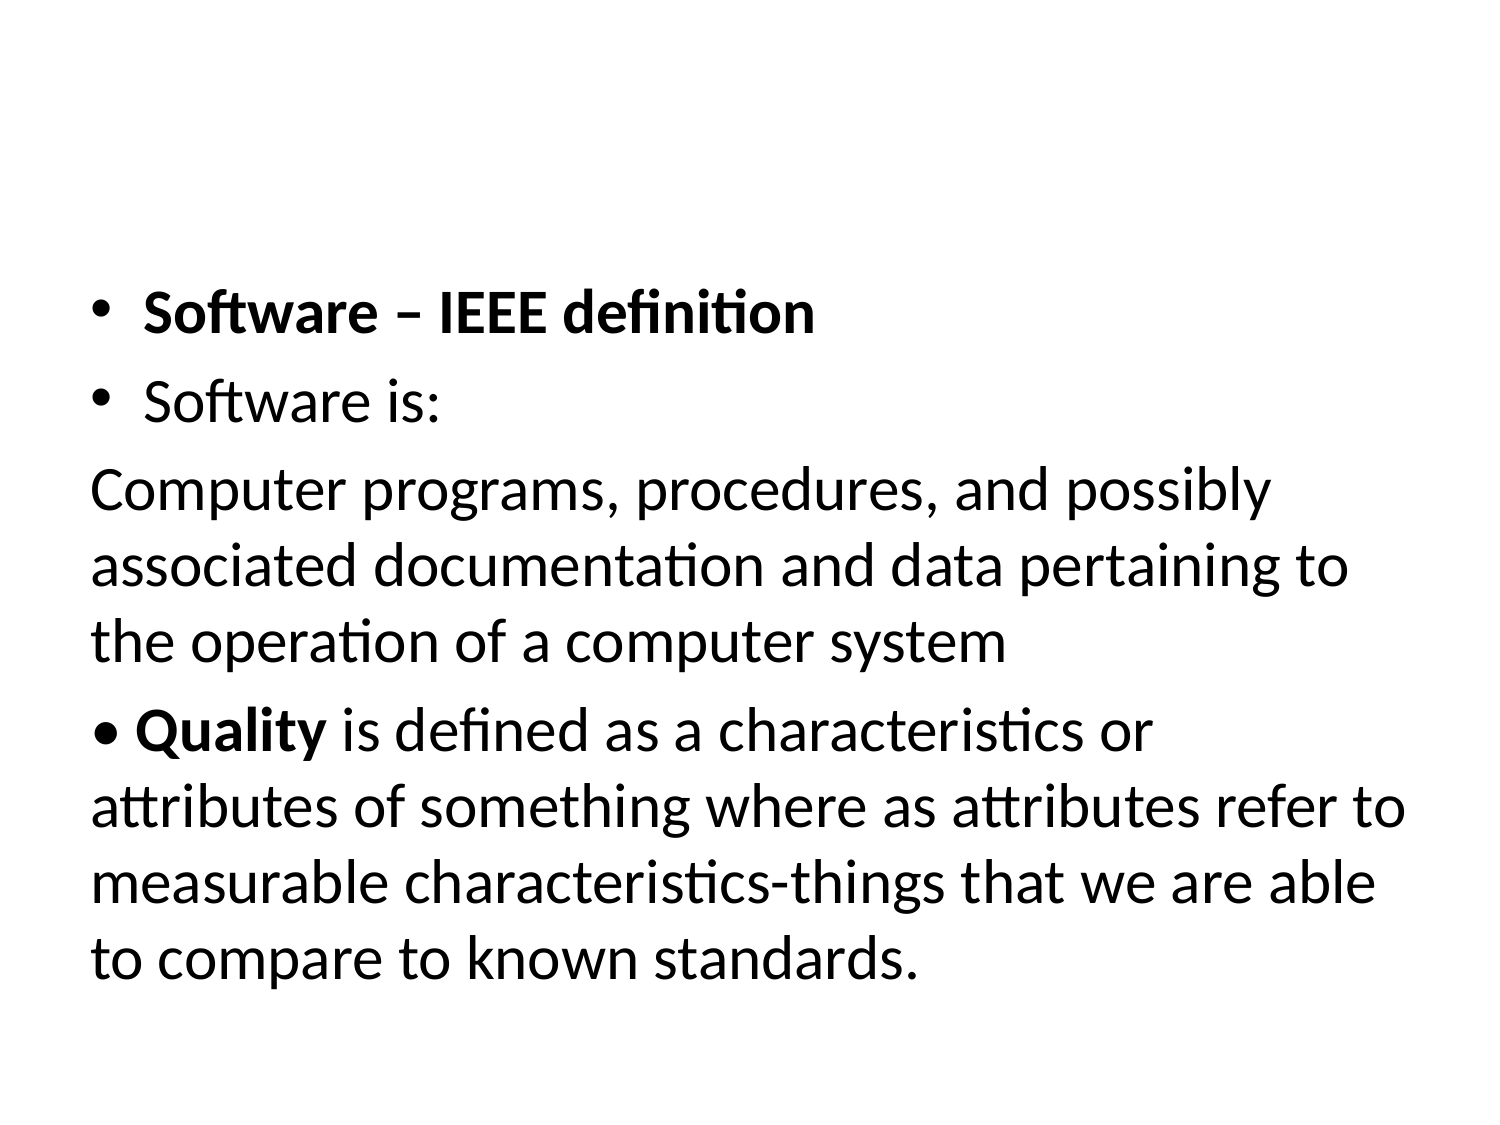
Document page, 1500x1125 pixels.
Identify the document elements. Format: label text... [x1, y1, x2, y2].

list Software – IEEE definition Software is: Computer programs, procedures, and possibly associated documentation and data pertaining to the operation of a computer system • Quality is defined as a characteristics or attributes of something where as attributes refer to measurable characteristics-things that we are able to compare to known standards. [75, 262, 1425, 1005]
